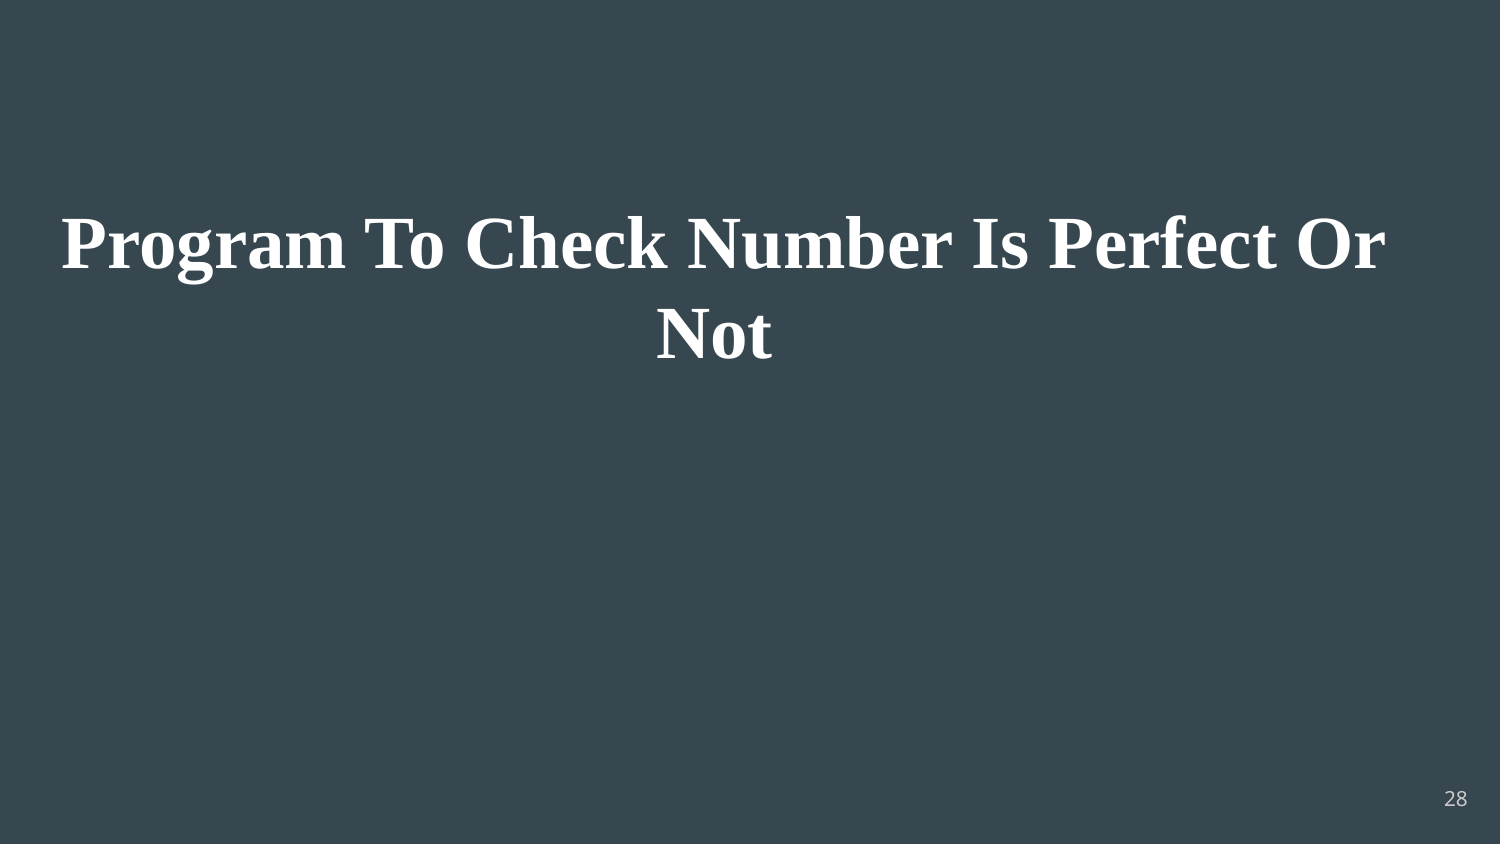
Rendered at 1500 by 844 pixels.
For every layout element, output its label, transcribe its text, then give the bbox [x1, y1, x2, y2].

title Program To Check Number Is Perfect Or Not [25, 78, 1423, 389]
slide_number 28 [1392, 767, 1483, 833]
